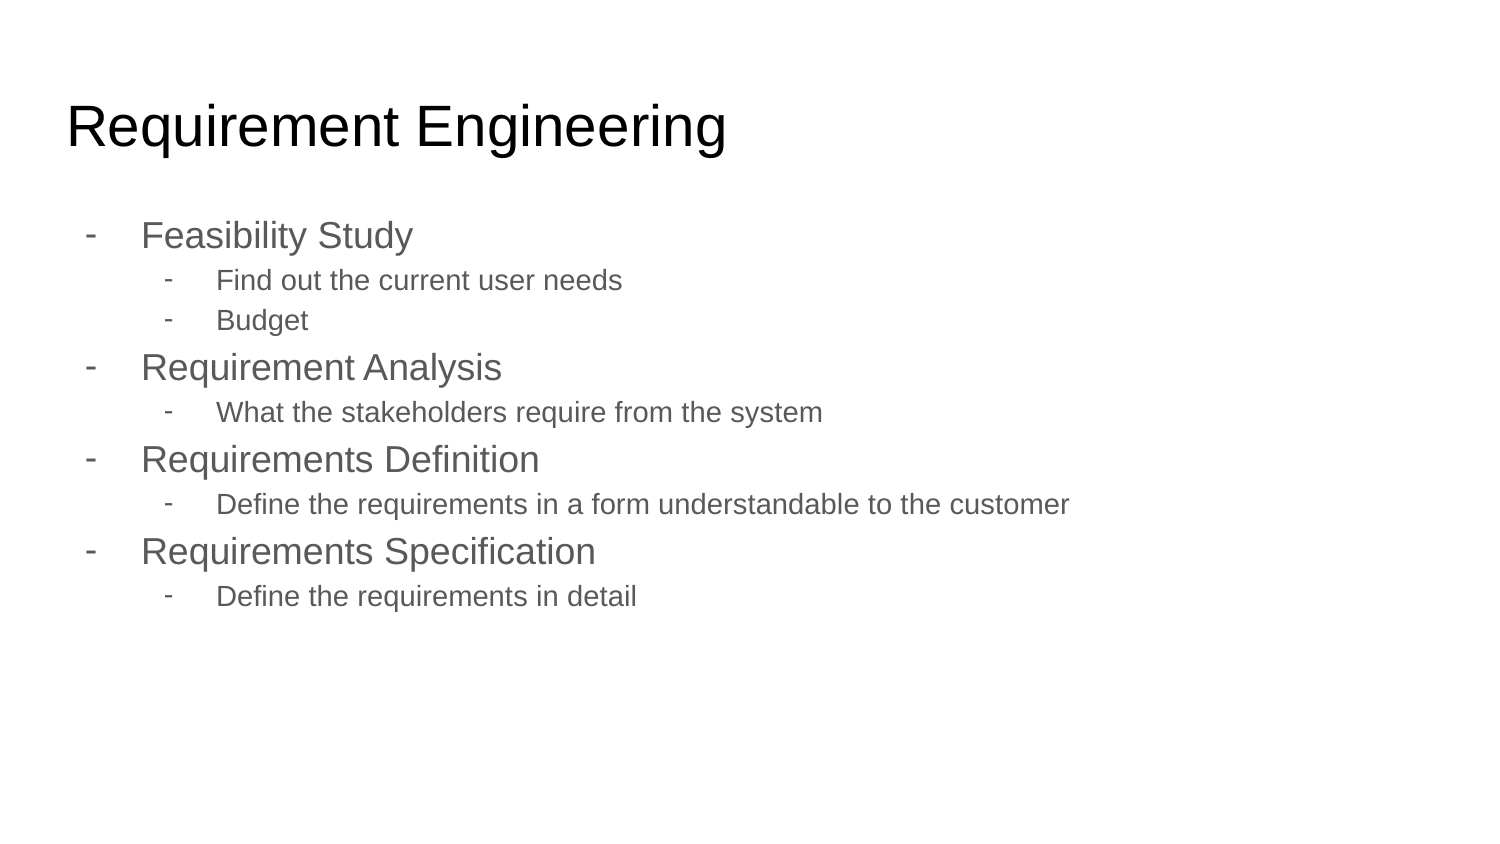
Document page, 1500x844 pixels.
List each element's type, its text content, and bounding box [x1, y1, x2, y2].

title Requirement Engineering [51, 72, 1449, 167]
list Feasibility Study Find out the current user needs Budget Requirement Analysis What the stakeholders require from the system Requirements Definition Define the requirements in a form understandable to the customer Requirements Specification Define the requirements in detail [51, 189, 1449, 750]
